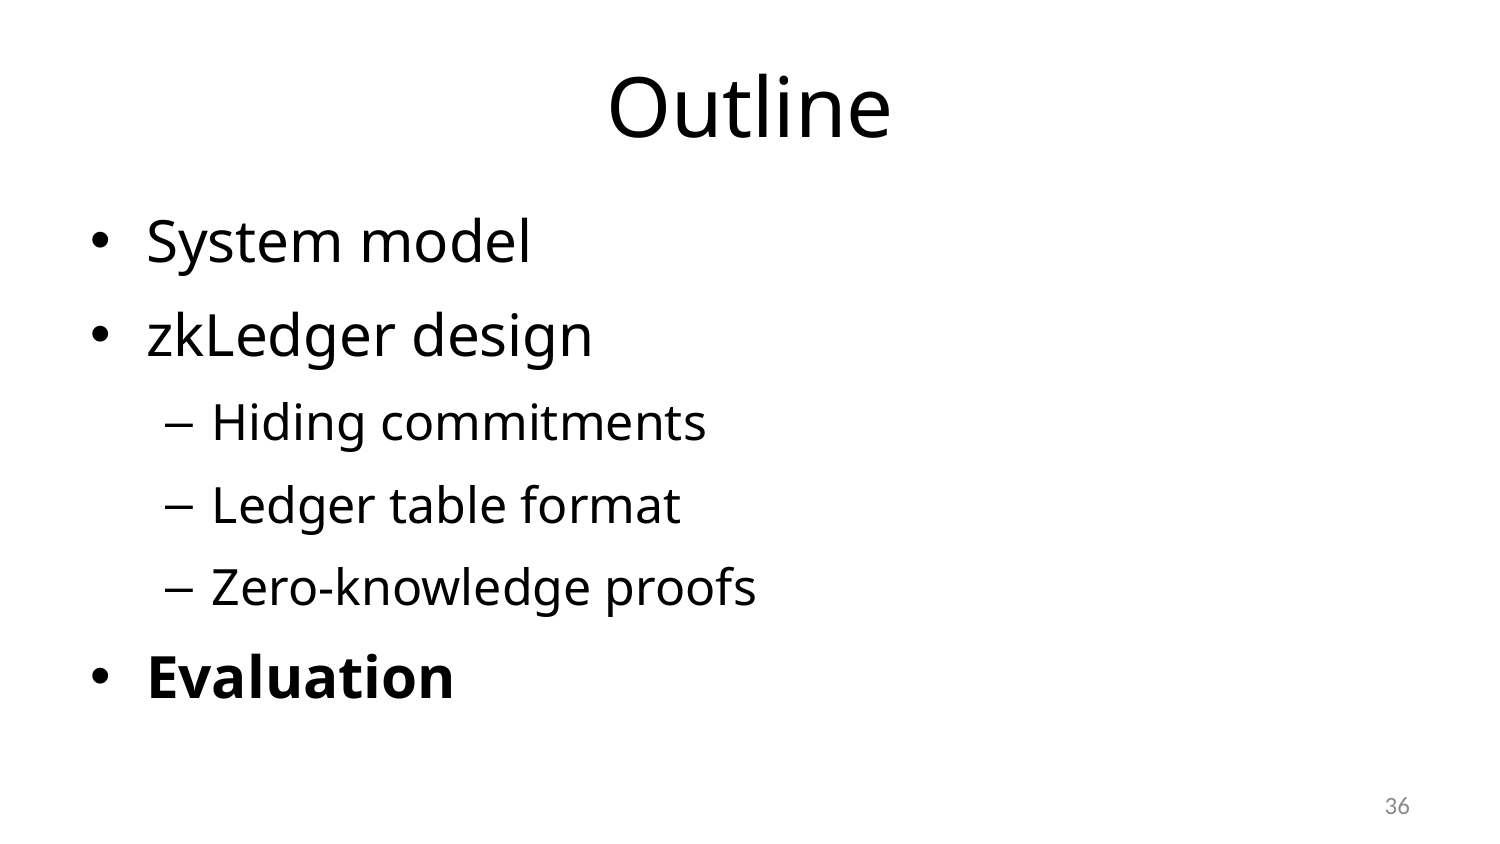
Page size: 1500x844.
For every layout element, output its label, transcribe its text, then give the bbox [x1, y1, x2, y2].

title Outline [75, 33, 1425, 175]
slide_number 36 [1074, 782, 1425, 827]
list System model zkLedger design Hiding commitments Ledger table format Zero-knowledge proofs Evaluation [75, 196, 1425, 754]
